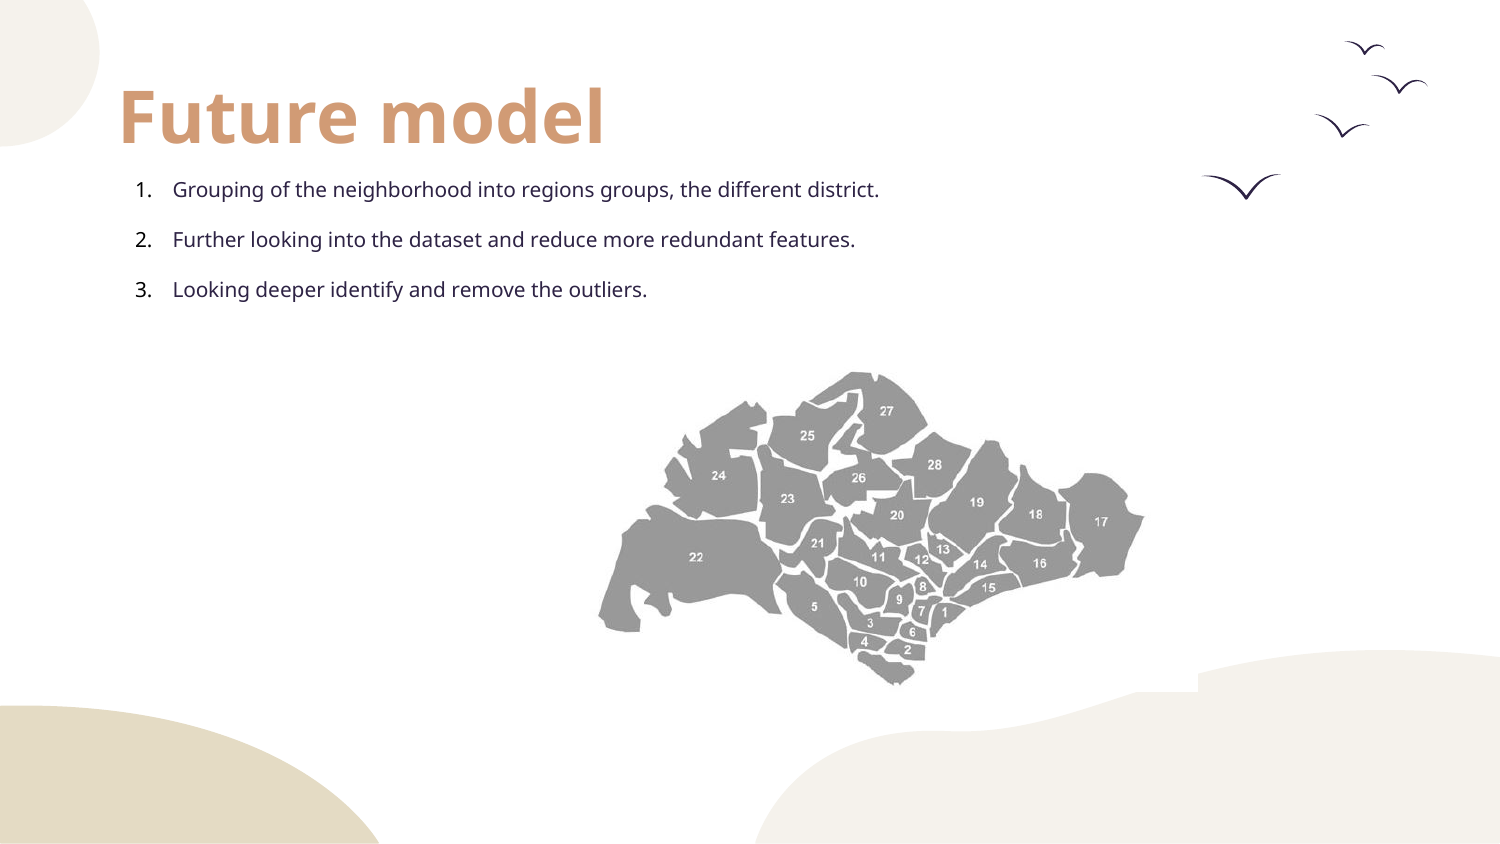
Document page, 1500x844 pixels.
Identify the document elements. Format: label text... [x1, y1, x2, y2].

picture [545, 357, 1199, 692]
title Future model [101, 67, 1353, 162]
text_box Grouping of the neighborhood into regions groups, the different district. Further looking into the dataset and reduce more redundant features. Looking deeper identify and remove the outliers. [119, 161, 1180, 736]
